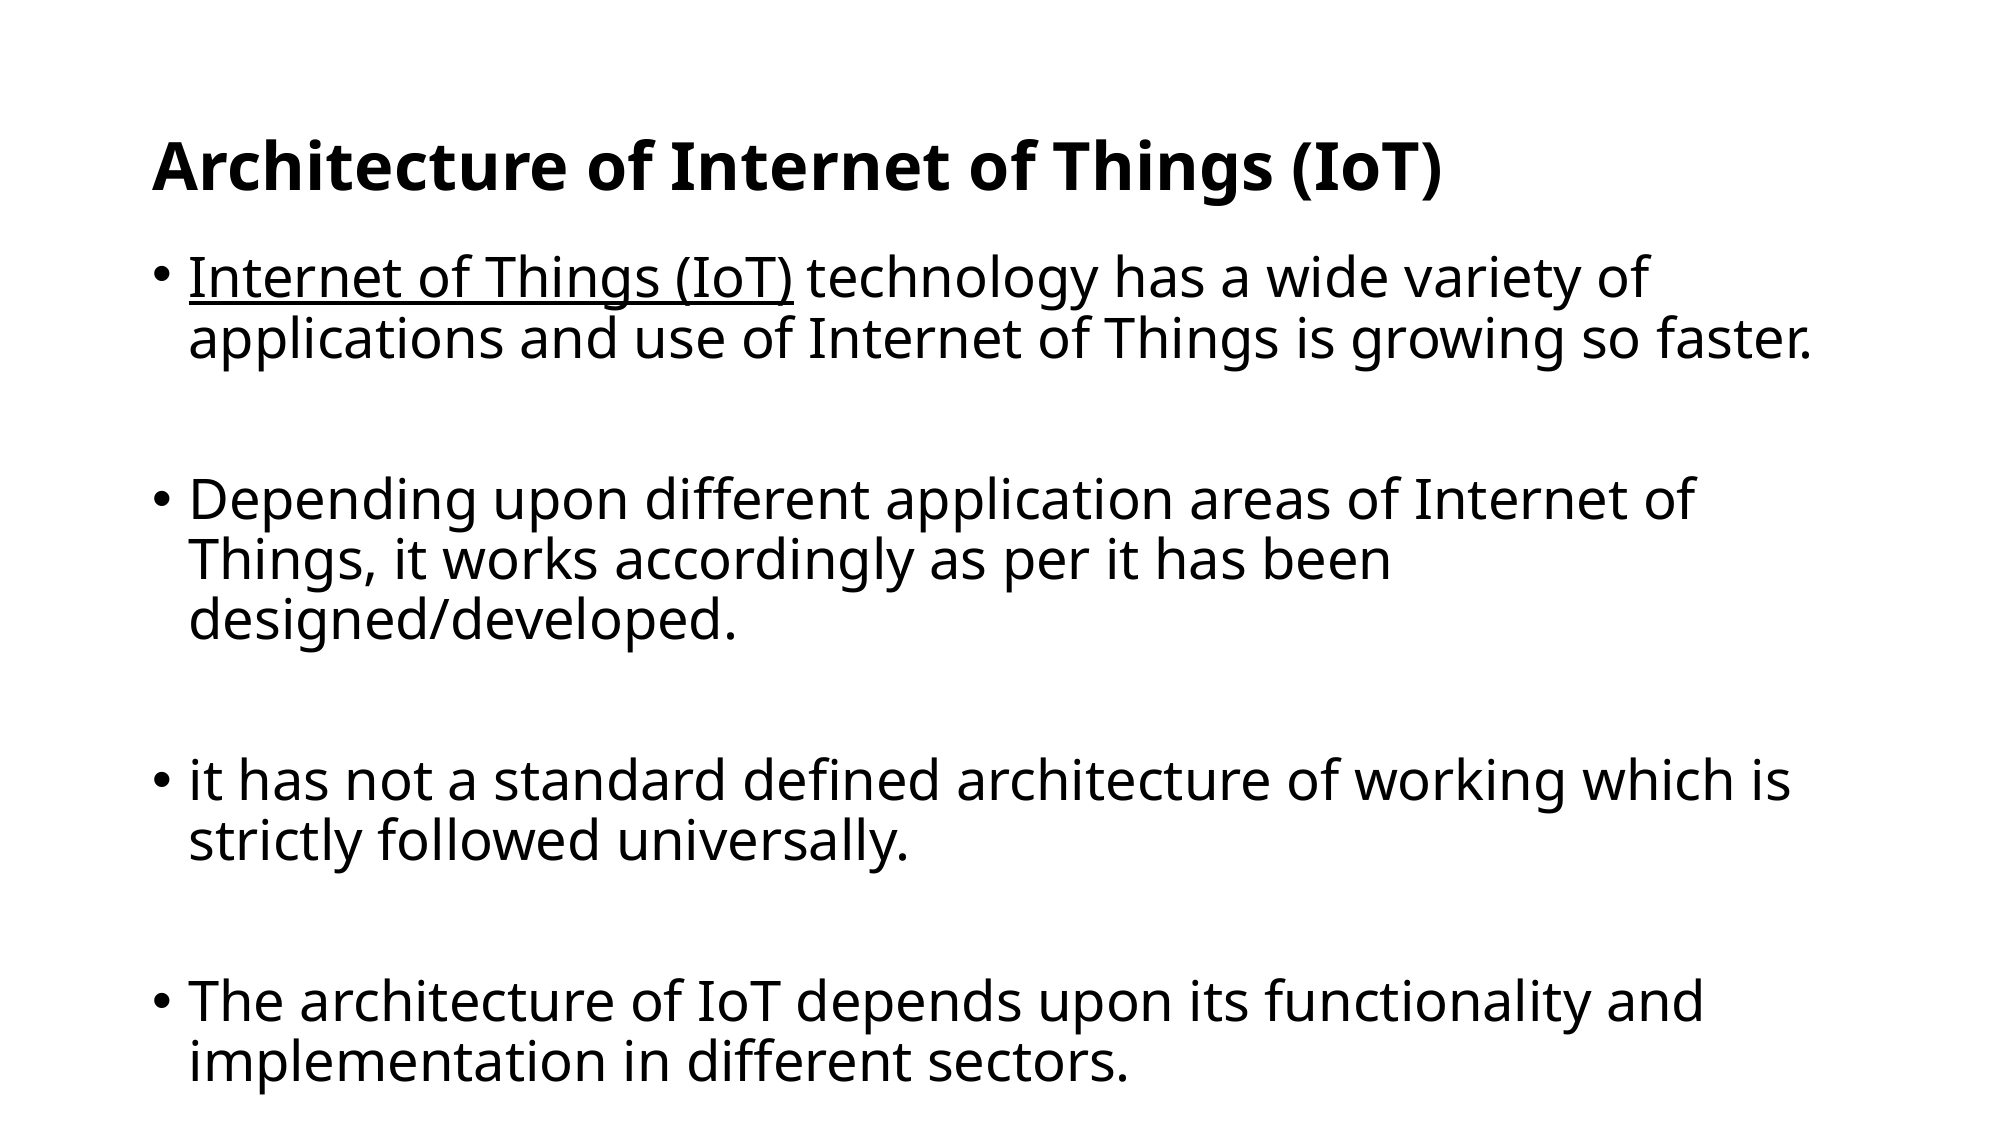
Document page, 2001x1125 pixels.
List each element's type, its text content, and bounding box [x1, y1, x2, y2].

list Internet of Things (IoT) technology has a wide variety of applications and use of Internet of Things is growing so faster. Depending upon different application areas of Internet of Things, it works accordingly as per it has been designed/developed. it has not a standard defined architecture of working which is strictly followed universally. The architecture of IoT depends upon its functionality and implementation in different sectors. [137, 235, 1879, 1114]
title Architecture of Internet of Things (IoT) [137, 59, 1863, 235]
